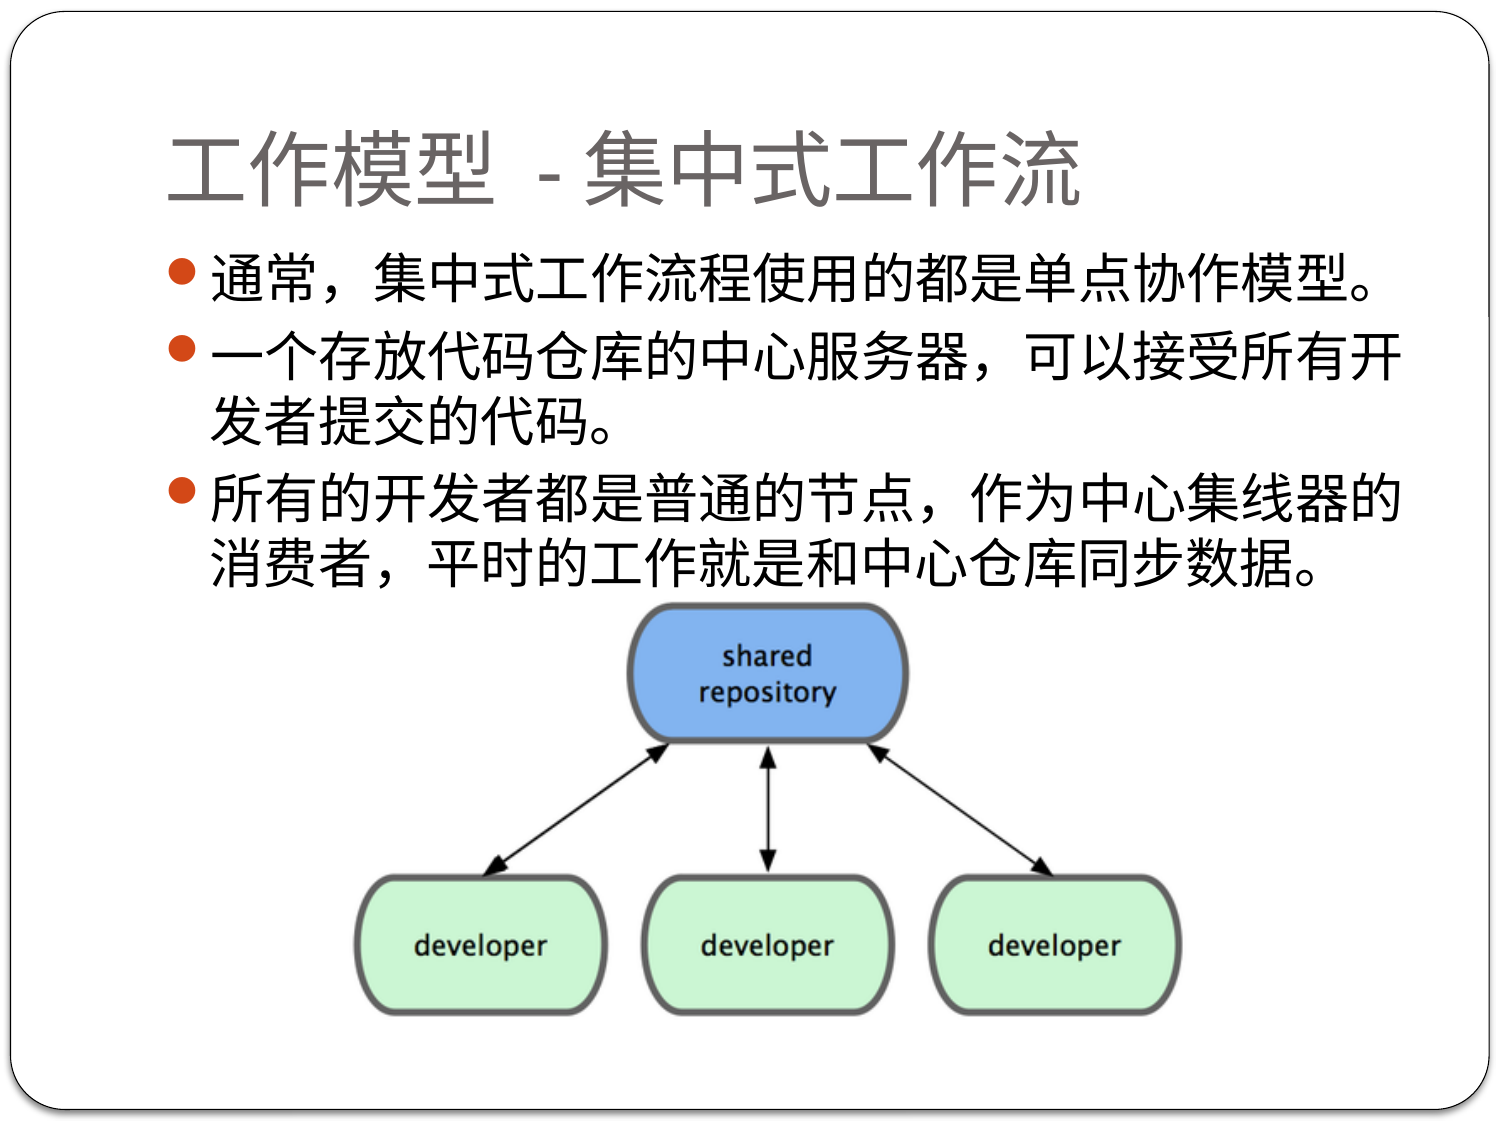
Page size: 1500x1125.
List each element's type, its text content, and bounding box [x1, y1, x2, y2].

list 通常，集中式工作流程使用的都是单点协作模型。 一个存放代码仓库的中心服务器，可以接受所有开发者提交的代码。 所有的开发者都是普通的节点，作为中心集线器的消费者，平时的工作就是和中心仓库同步数据。 [150, 237, 1425, 988]
picture [347, 599, 1189, 1021]
title 工作模型 -集中式工作流 [150, 45, 1425, 233]
